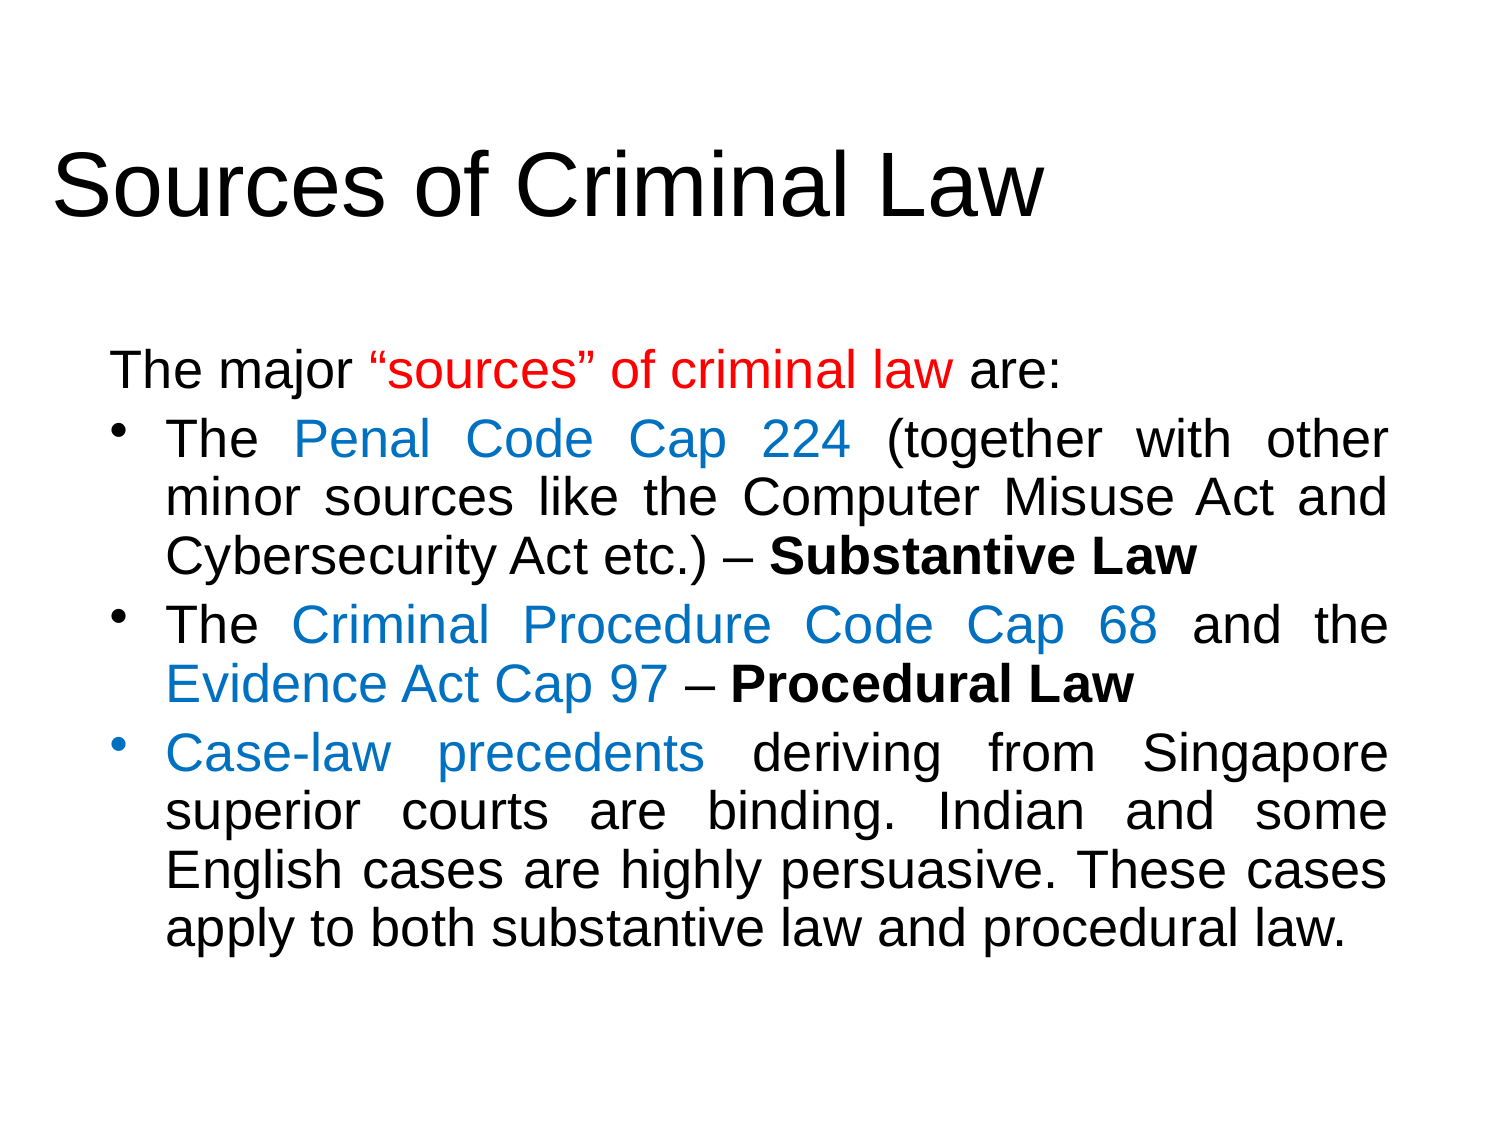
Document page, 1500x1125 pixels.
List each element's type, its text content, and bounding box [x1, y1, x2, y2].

title Sources of Criminal Law [0, 86, 1187, 274]
list The major “sources” of criminal law are: The Penal Code Cap 224 (together with other minor sources like the Computer Misuse Act and Cybersecurity Act etc.) – Substantive Law The Criminal Procedure Code Cap 68 and the Evidence Act Cap 97 – Procedural Law Case-law precedents deriving from Singapore superior courts are binding. Indian and some English cases are highly persuasive. These cases apply to both substantive law and procedural law. [94, 333, 1406, 1009]
